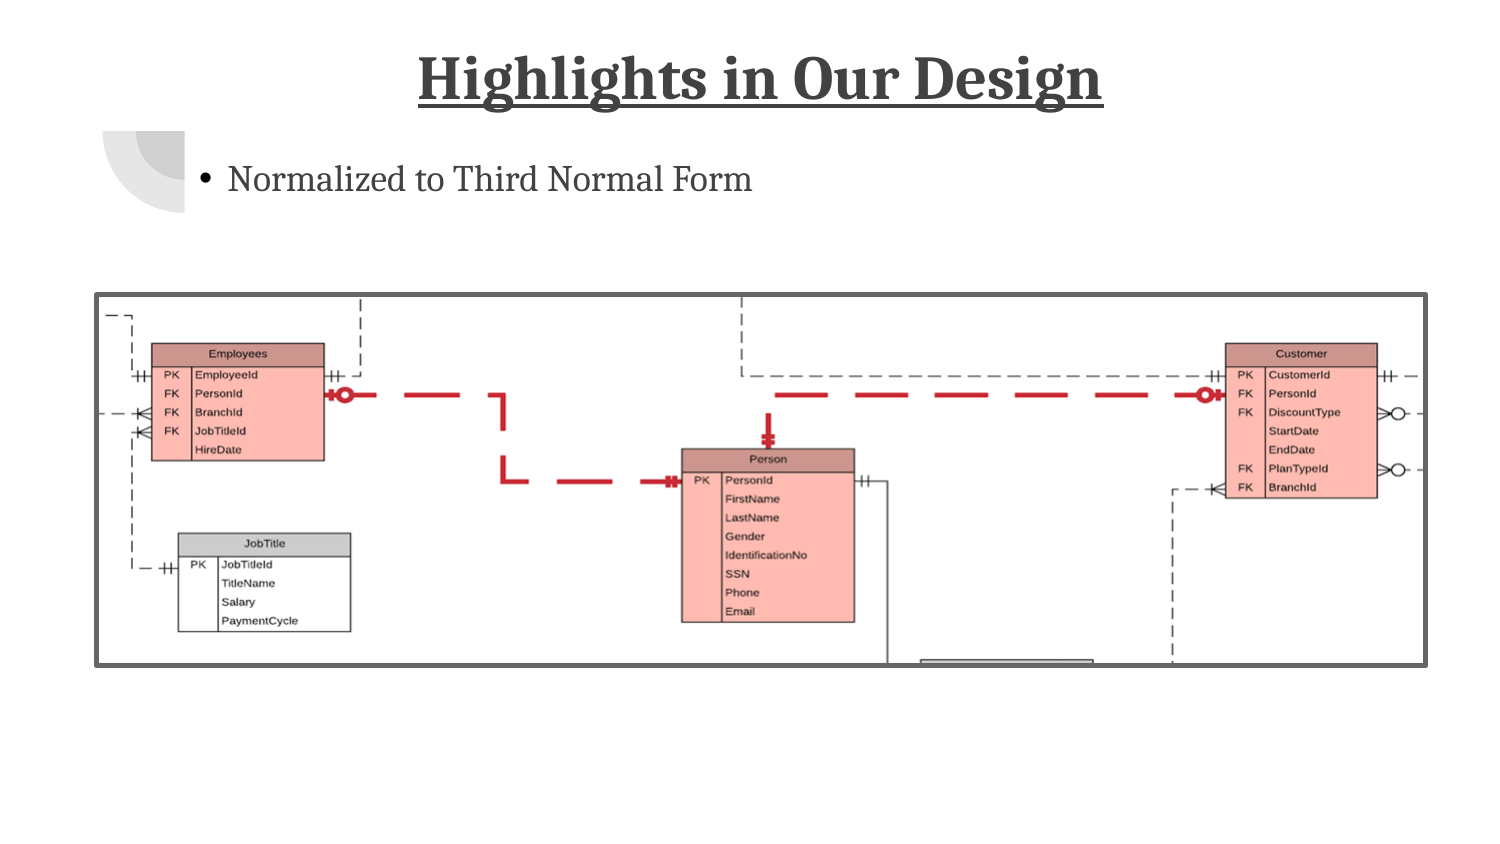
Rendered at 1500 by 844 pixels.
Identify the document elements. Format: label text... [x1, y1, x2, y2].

text_box Highlights in Our Design [184, 22, 1338, 94]
text_box Normalized to Third Normal Form [184, 152, 1294, 208]
picture [94, 292, 1428, 668]
title Highlights in Our Design [213, 98, 1368, 263]
